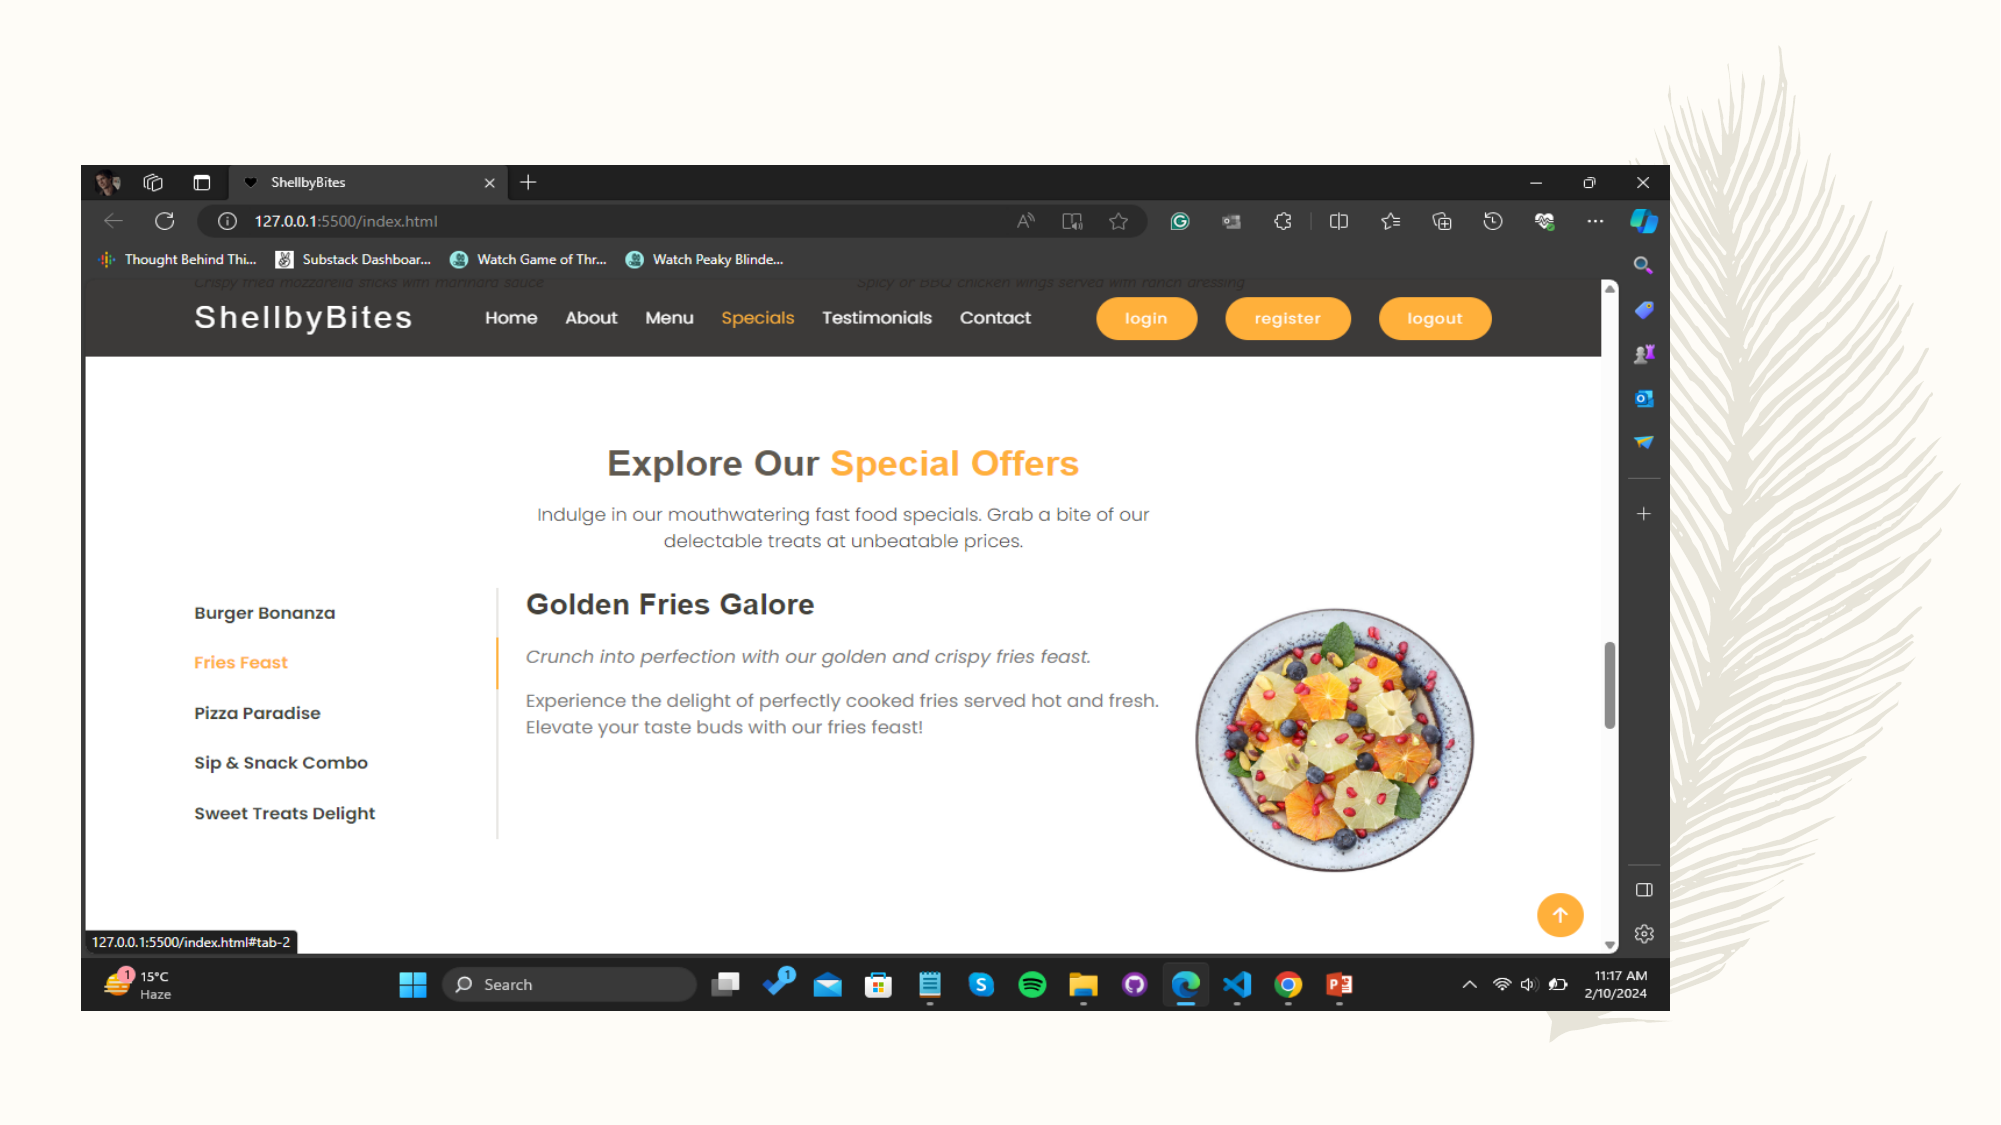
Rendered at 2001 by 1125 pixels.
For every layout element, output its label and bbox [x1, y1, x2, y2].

list [81, 165, 1670, 1011]
